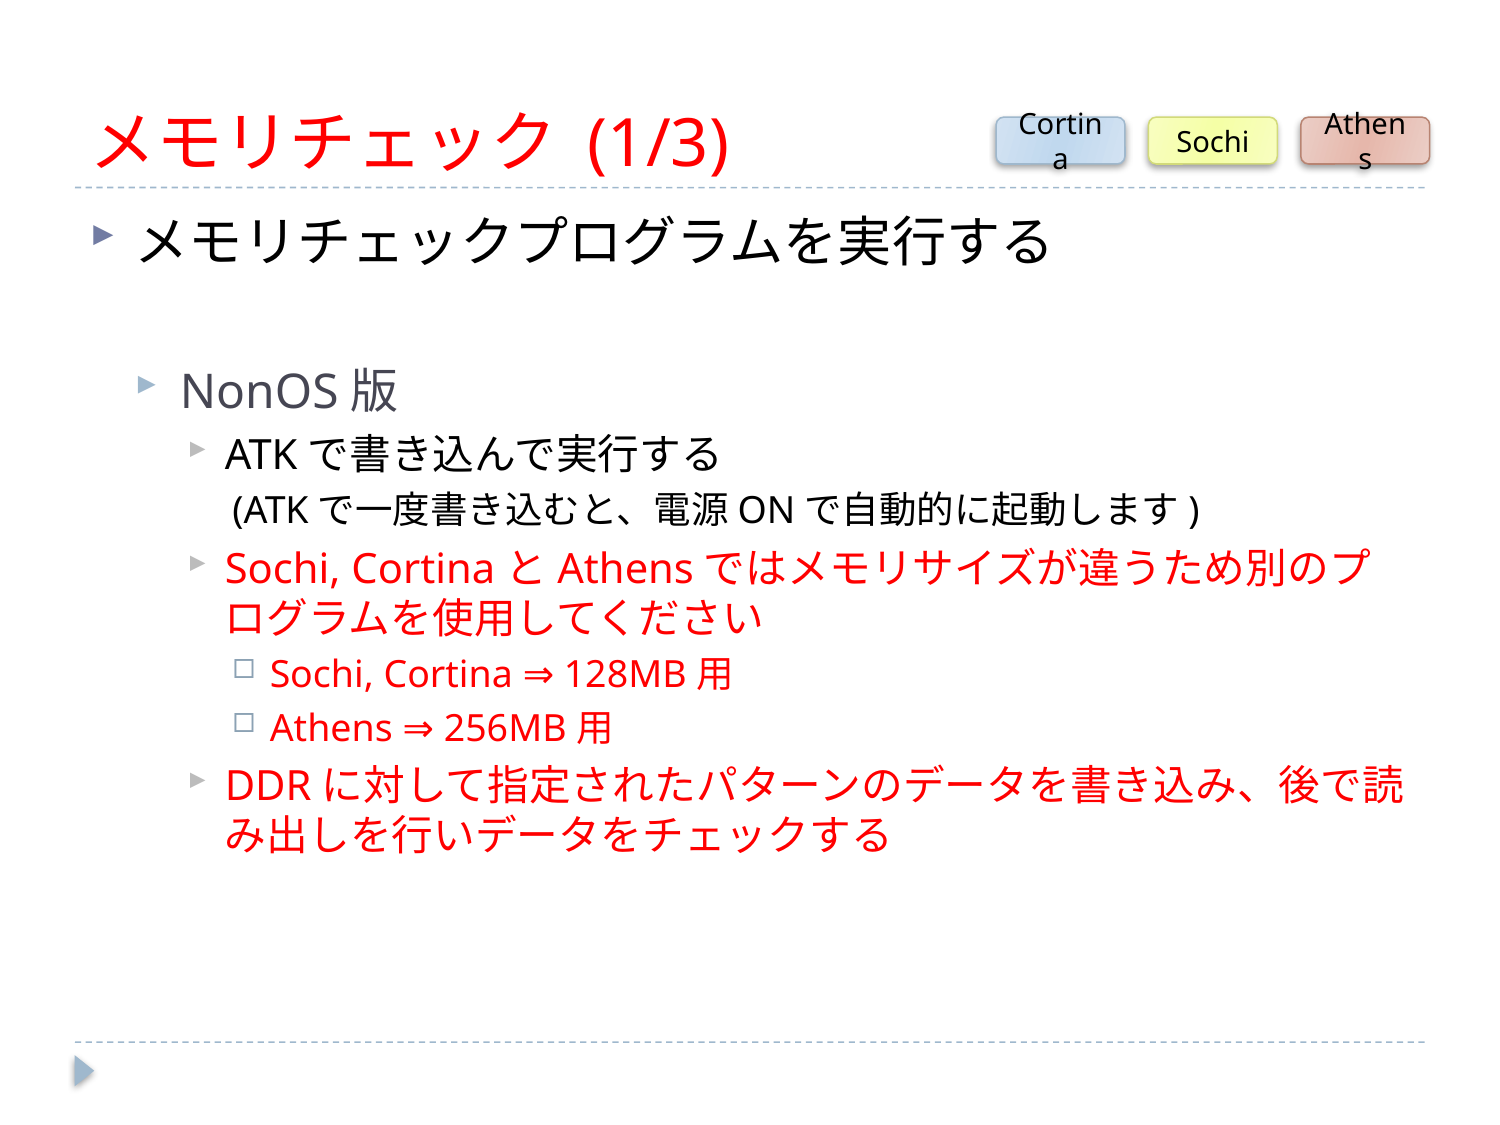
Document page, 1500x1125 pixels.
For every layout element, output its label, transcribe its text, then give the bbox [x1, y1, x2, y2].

title メモリチェック (1/3) [75, 24, 1425, 188]
list メモリチェックプログラムを実行する NonOS版 ATKで書き込んで実行する (ATKで一度書き込むと、電源ONで自動的に起動します) Sochi, CortinaとAthensではメモリサイズが違うため別のプログラムを使用してください Sochi, Cortina ⇒ 128MB用 Athens ⇒ 256MB用 DDRに対して指定されたパターンのデータを書き込み、後で読み出しを行いデータをチェックする [75, 200, 1425, 1010]
text_box Athens [1300, 116, 1431, 165]
text_box Sochi [1147, 116, 1279, 165]
text_box Cortina [995, 116, 1126, 165]
